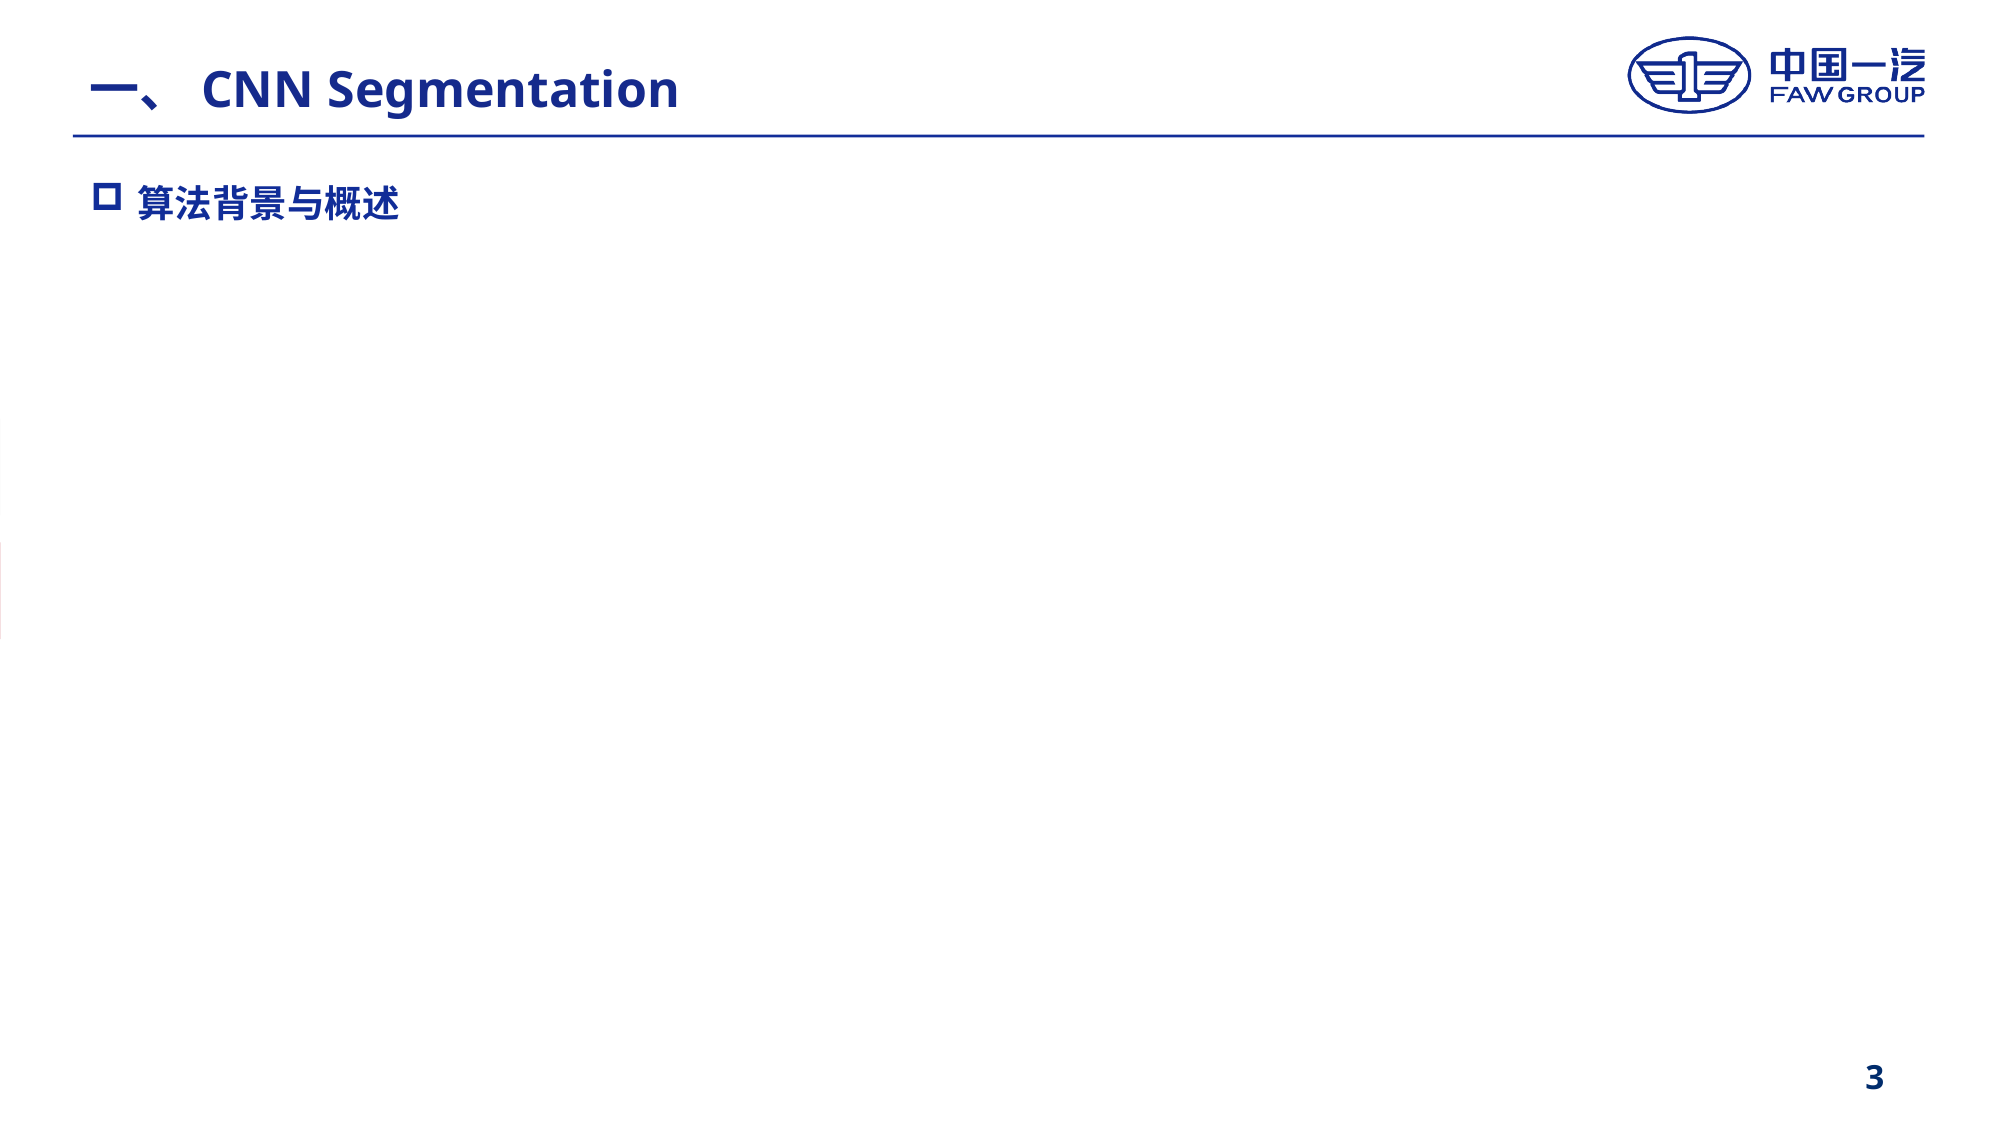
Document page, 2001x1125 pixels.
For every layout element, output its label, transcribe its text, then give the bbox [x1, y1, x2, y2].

picture [1627, 36, 1925, 114]
text_box 算法背景与概述 [75, 170, 510, 234]
text_box 一、CNN Segmentation [75, 50, 1761, 134]
